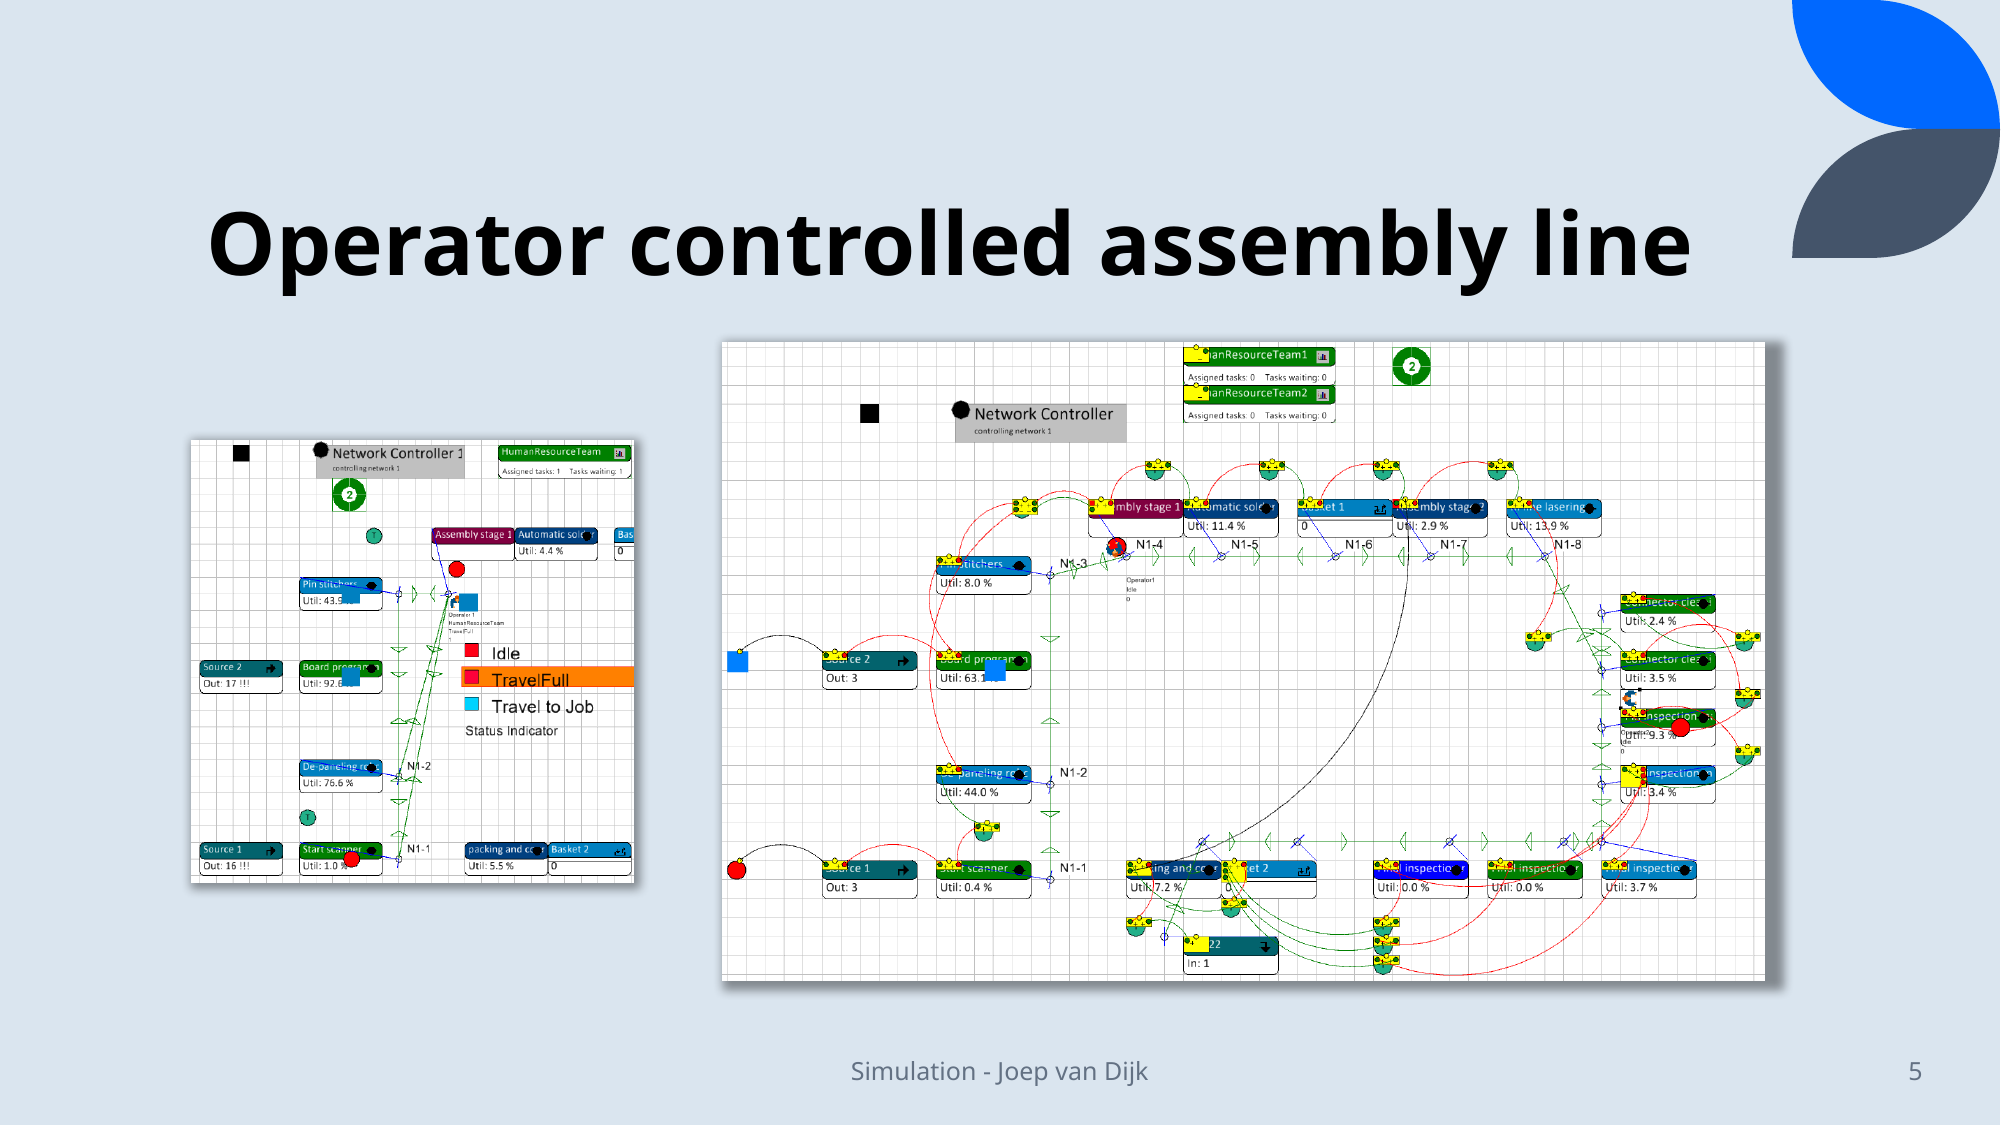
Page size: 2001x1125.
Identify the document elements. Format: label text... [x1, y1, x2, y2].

title Operator controlled assembly line [191, 75, 1782, 300]
footer Simulation - Joep van Dijk [662, 1042, 1338, 1103]
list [191, 440, 634, 883]
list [722, 342, 1765, 981]
slide_number 5 [1665, 1042, 1938, 1103]
